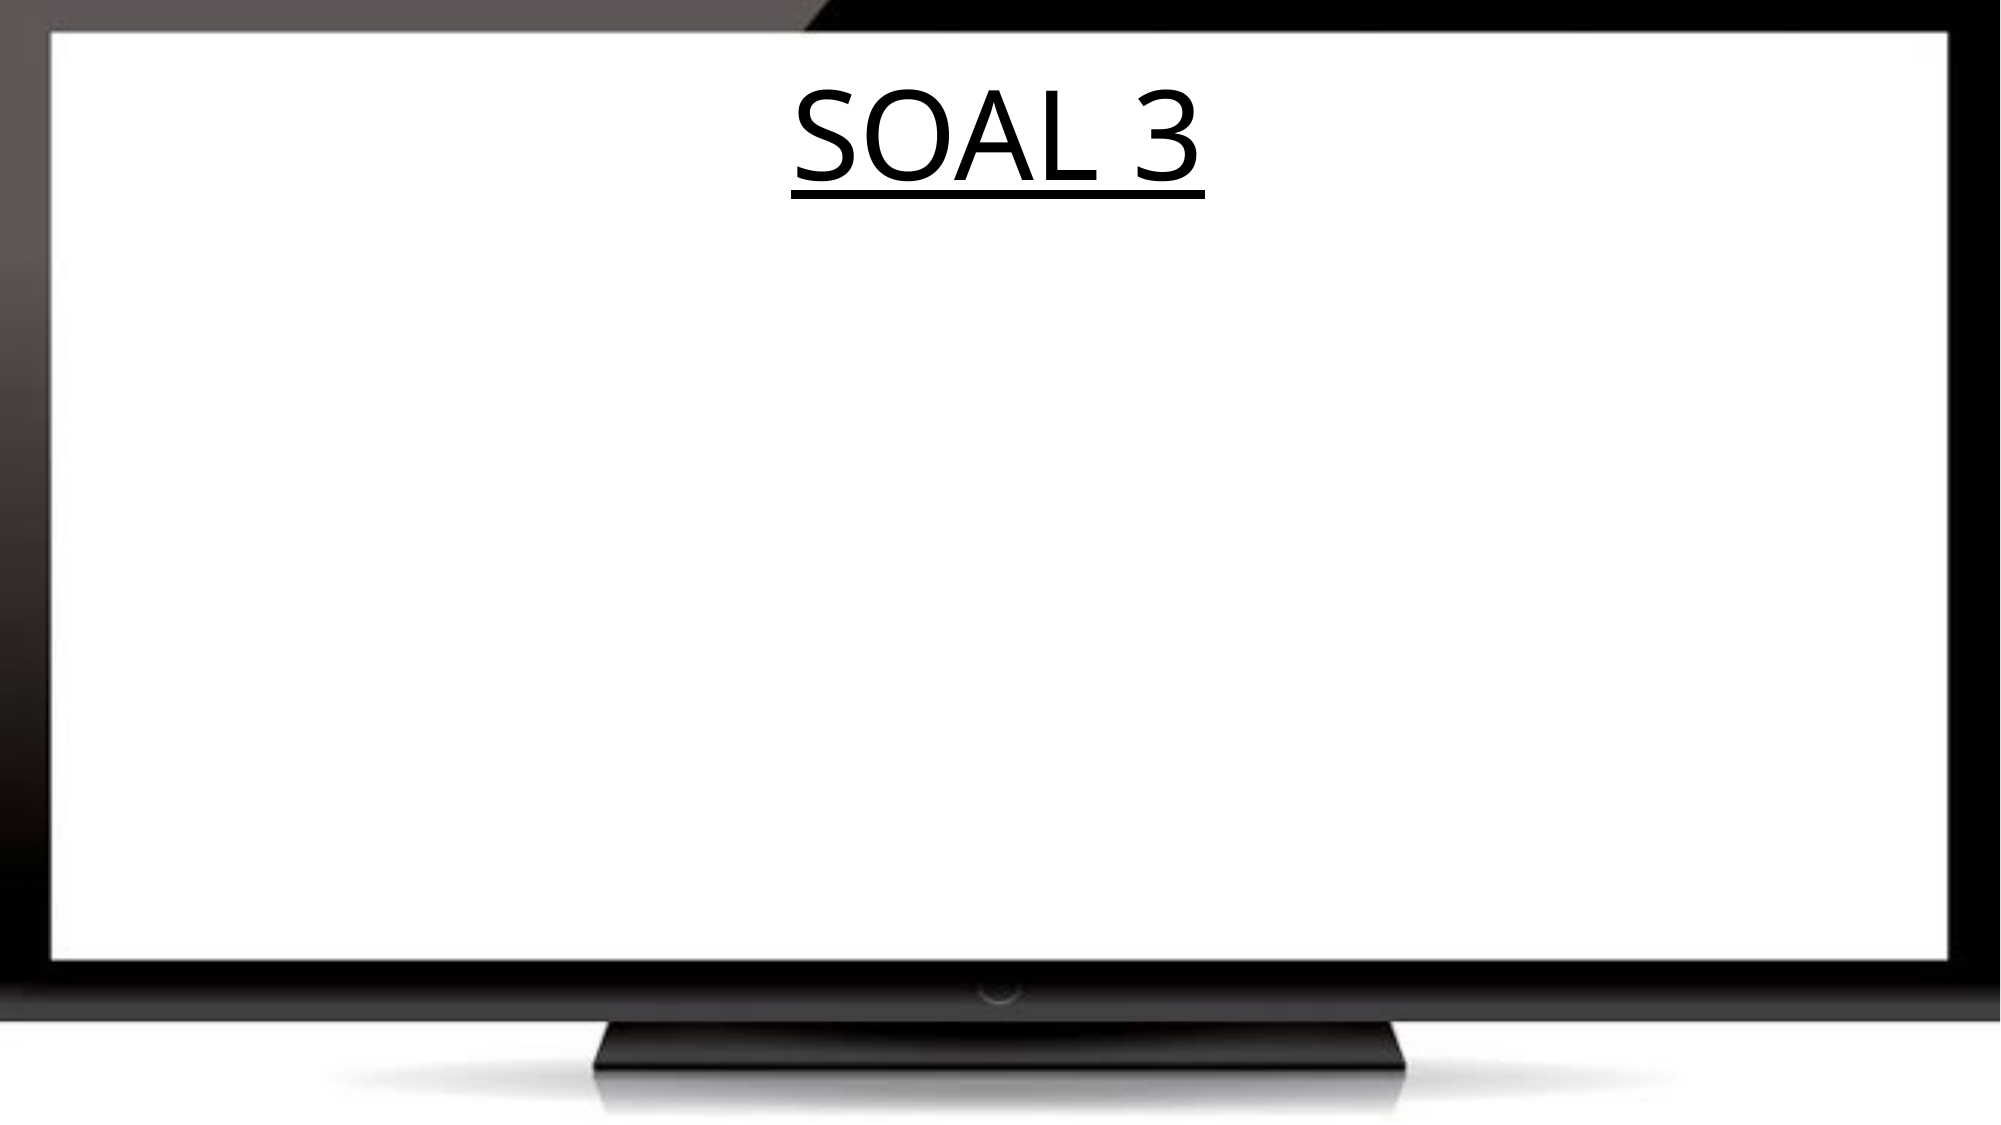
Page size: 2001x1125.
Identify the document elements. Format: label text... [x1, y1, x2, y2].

title SOAL 3 [52, 38, 1944, 216]
picture [0, 0, 2001, 1125]
